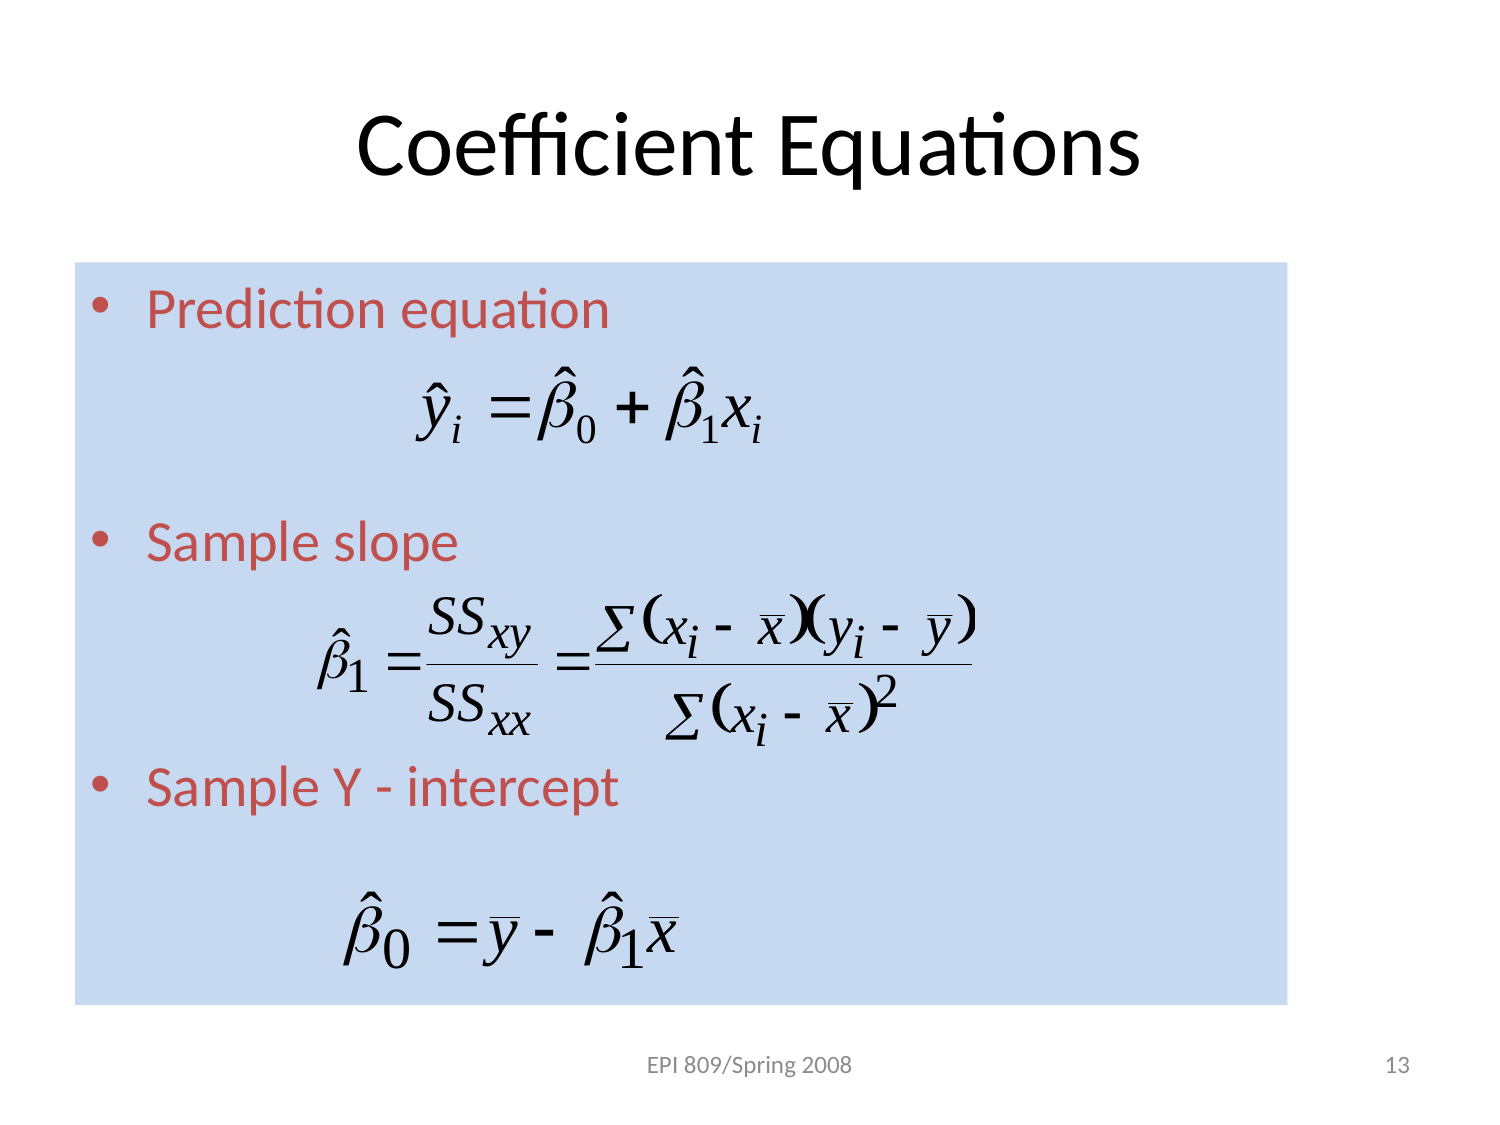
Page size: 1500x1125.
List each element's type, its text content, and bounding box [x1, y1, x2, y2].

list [412, 362, 767, 451]
list Prediction equation Sample slope Sample Y - intercept [75, 262, 1288, 1005]
slide_number 13 [1074, 1024, 1425, 1103]
footer EPI 809/Spring 2008 [512, 1024, 988, 1103]
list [312, 587, 976, 753]
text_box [337, 887, 684, 976]
title Coefficient Equations [75, 45, 1425, 233]
